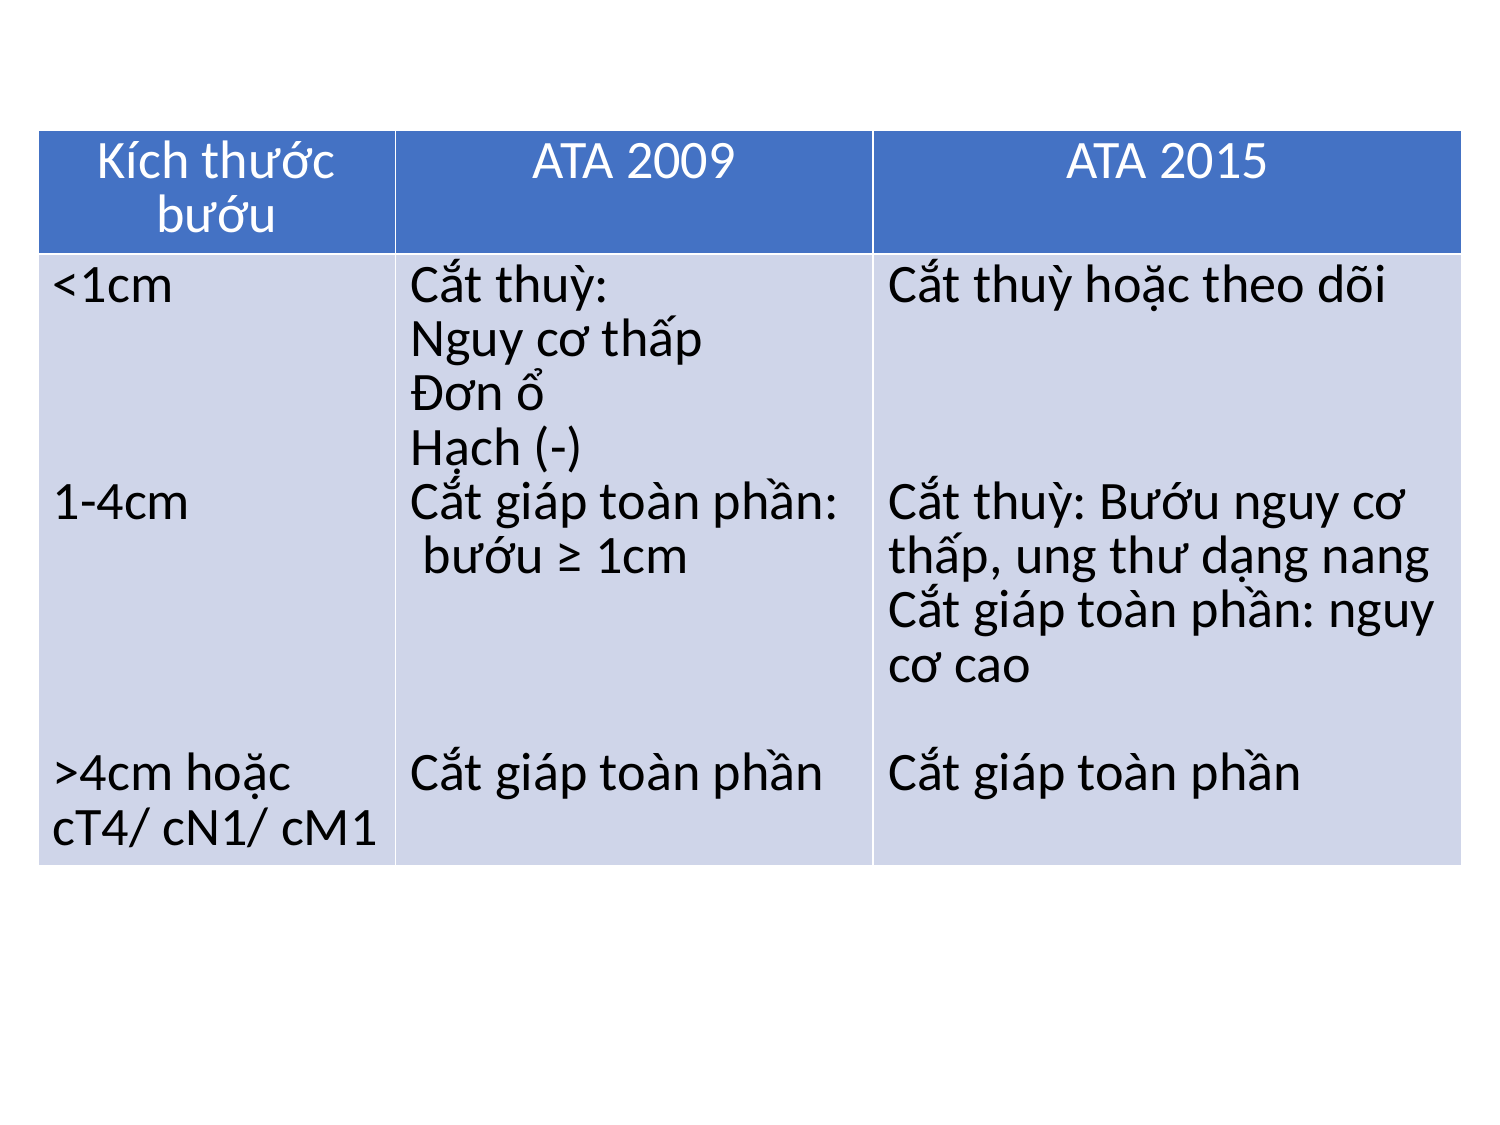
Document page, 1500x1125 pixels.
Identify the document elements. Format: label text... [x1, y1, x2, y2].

table_header ATA 2009 [396, 131, 872, 253]
table_header Kích thước bướu [39, 131, 395, 253]
table_header ATA 2015 [874, 131, 1461, 253]
table_cell <1cm 1-4cm >4cm hoặc cT4/ cN1/ cM1 [39, 255, 395, 865]
table_cell Cắt thuỳ: Nguy cơ thấp Đơn ổ Hạch (-) Cắt giáp toàn phần: bướu ≥ 1cm Cắt giáp toàn phần [396, 255, 872, 865]
table_cell Cắt thuỳ hoặc theo dõi Cắt thuỳ: Bướu nguy cơ thấp, ung thư dạng nang Cắt giáp toàn phần: nguy cơ cao Cắt giáp toàn phần [874, 255, 1461, 865]
